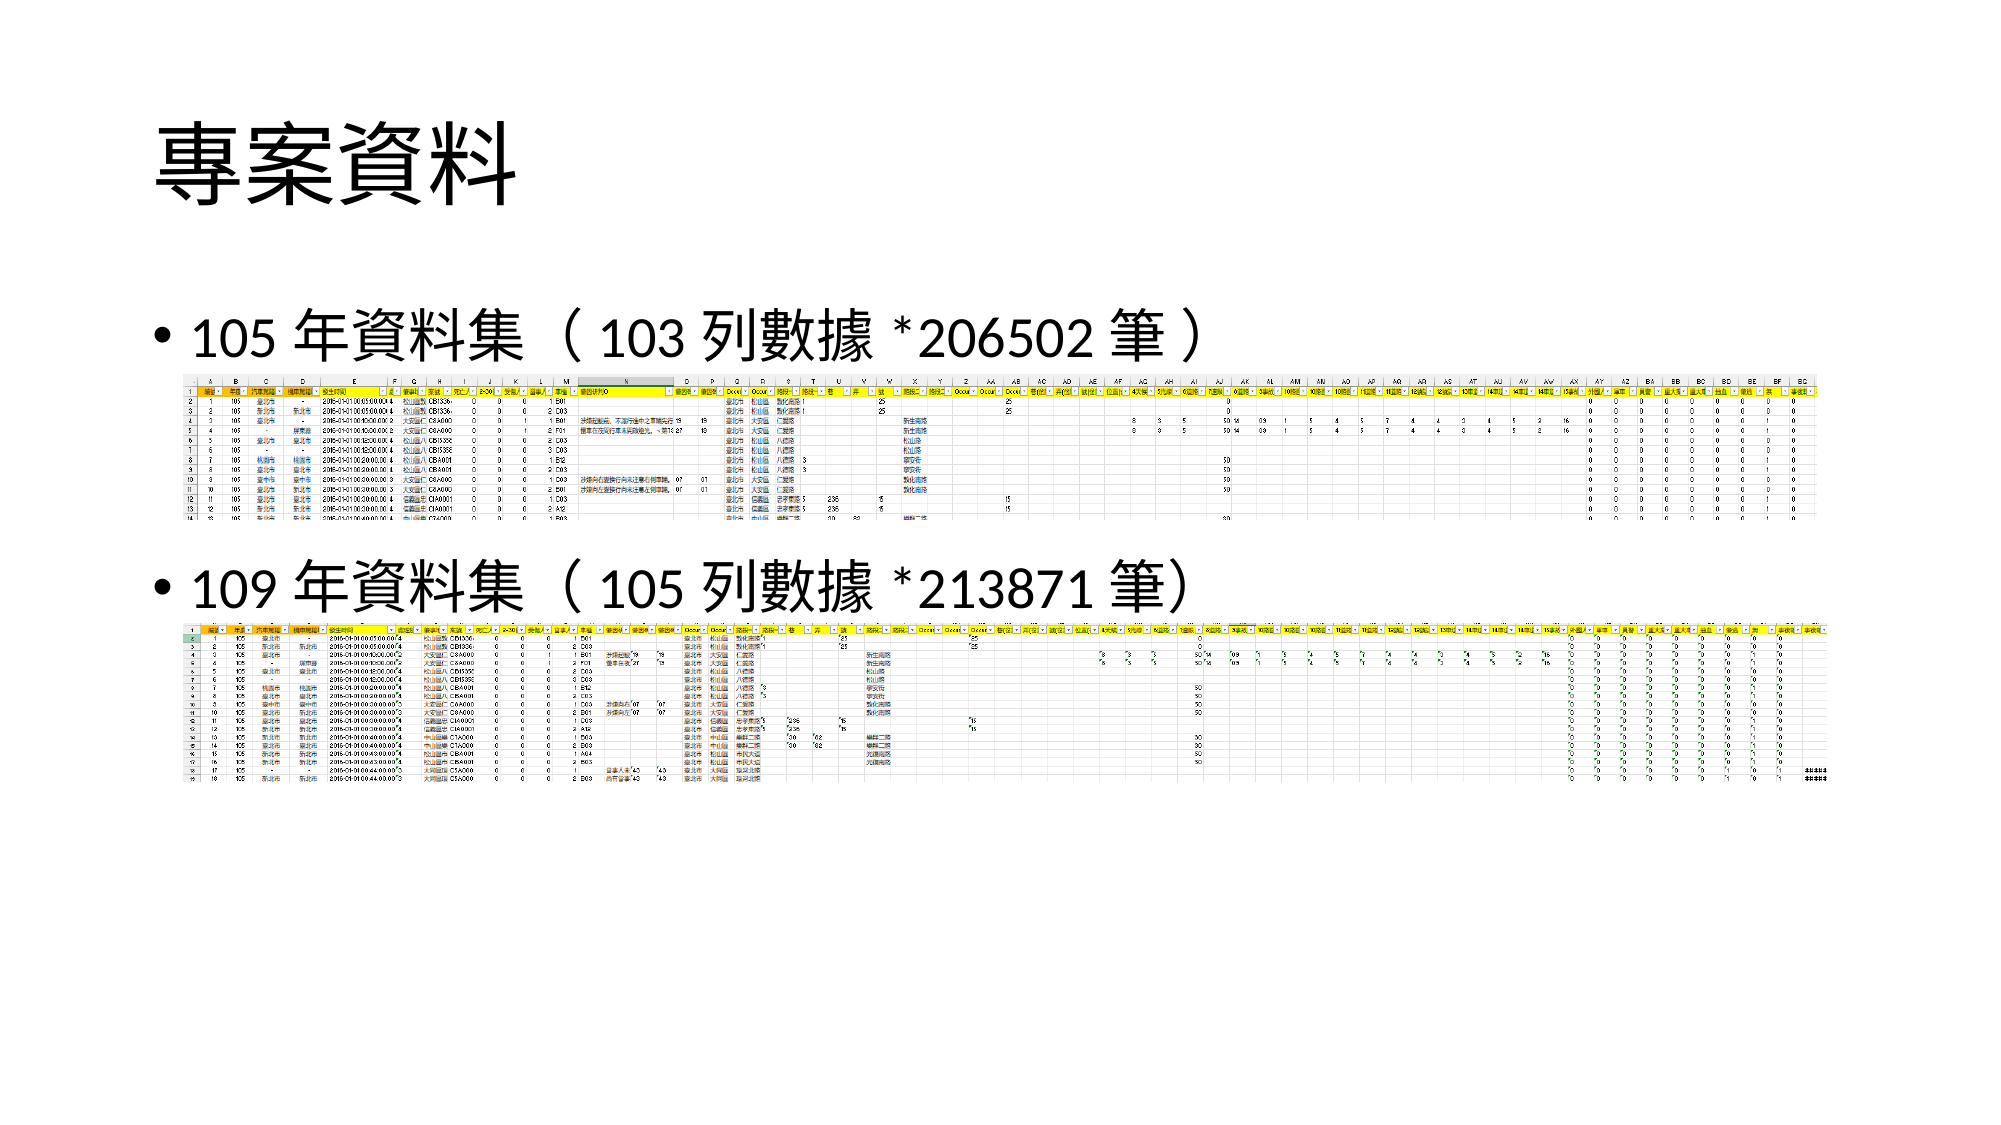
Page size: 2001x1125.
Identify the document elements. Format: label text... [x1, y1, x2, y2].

title 專案資料 [137, 59, 1863, 278]
picture [183, 374, 1817, 520]
picture [183, 623, 1827, 782]
list 105年資料集（103列數據*206502筆 ） 109年資料集（105列數據*213871筆） [137, 299, 1863, 1014]
